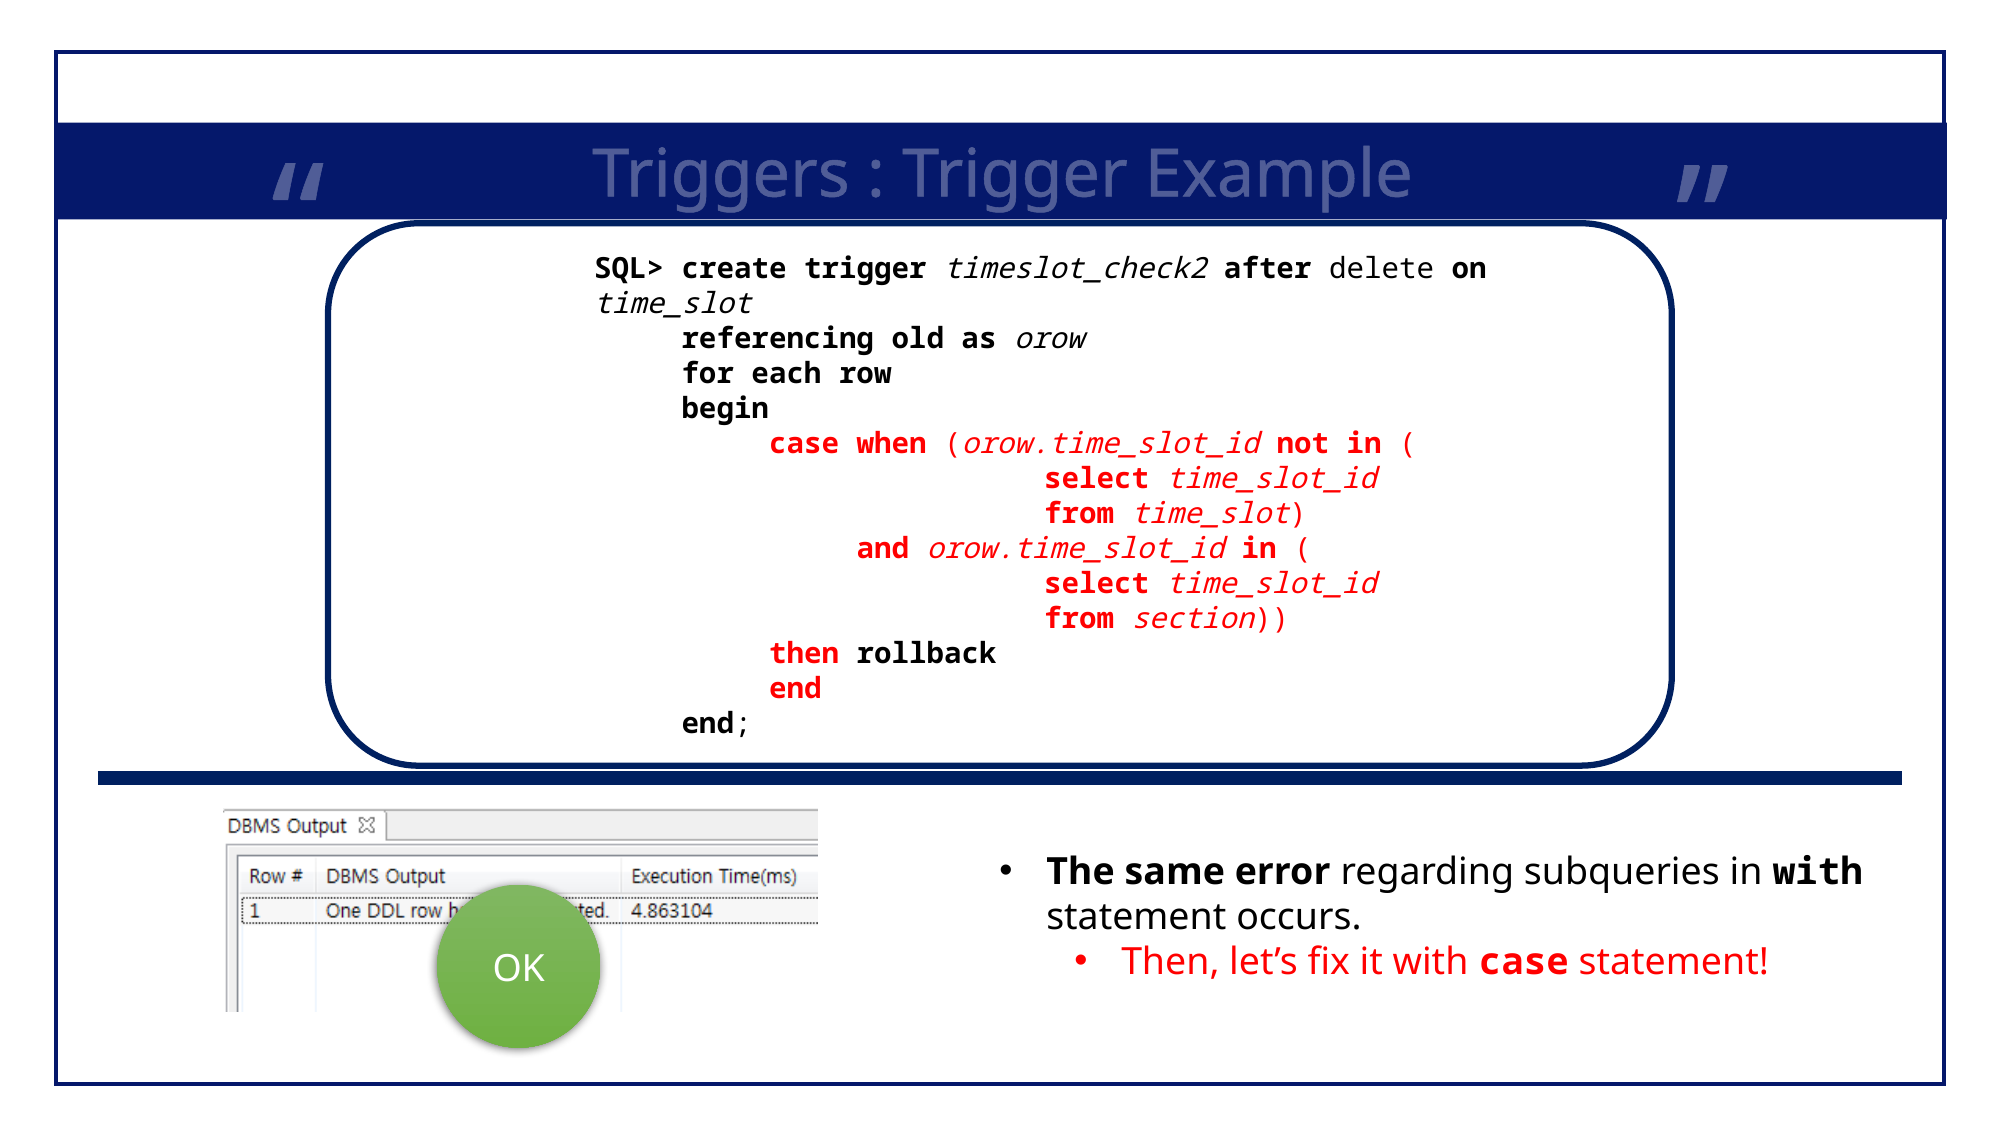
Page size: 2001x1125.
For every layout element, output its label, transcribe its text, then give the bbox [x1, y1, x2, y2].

text_box “ [221, 112, 374, 308]
text_box [55, 51, 1945, 122]
text_box OK [451, 1012, 587, 1048]
text_box [1779, 122, 1948, 220]
picture [223, 808, 818, 1012]
text_box [55, 220, 1945, 1085]
text_box Triggers : Trigger Example [374, 122, 1626, 217]
text_box ” [1626, 114, 1779, 310]
text_box [55, 122, 221, 220]
text_box The same error regarding subqueries in with statement occurs. Then, let’s fix it with case statement! [984, 839, 1902, 990]
